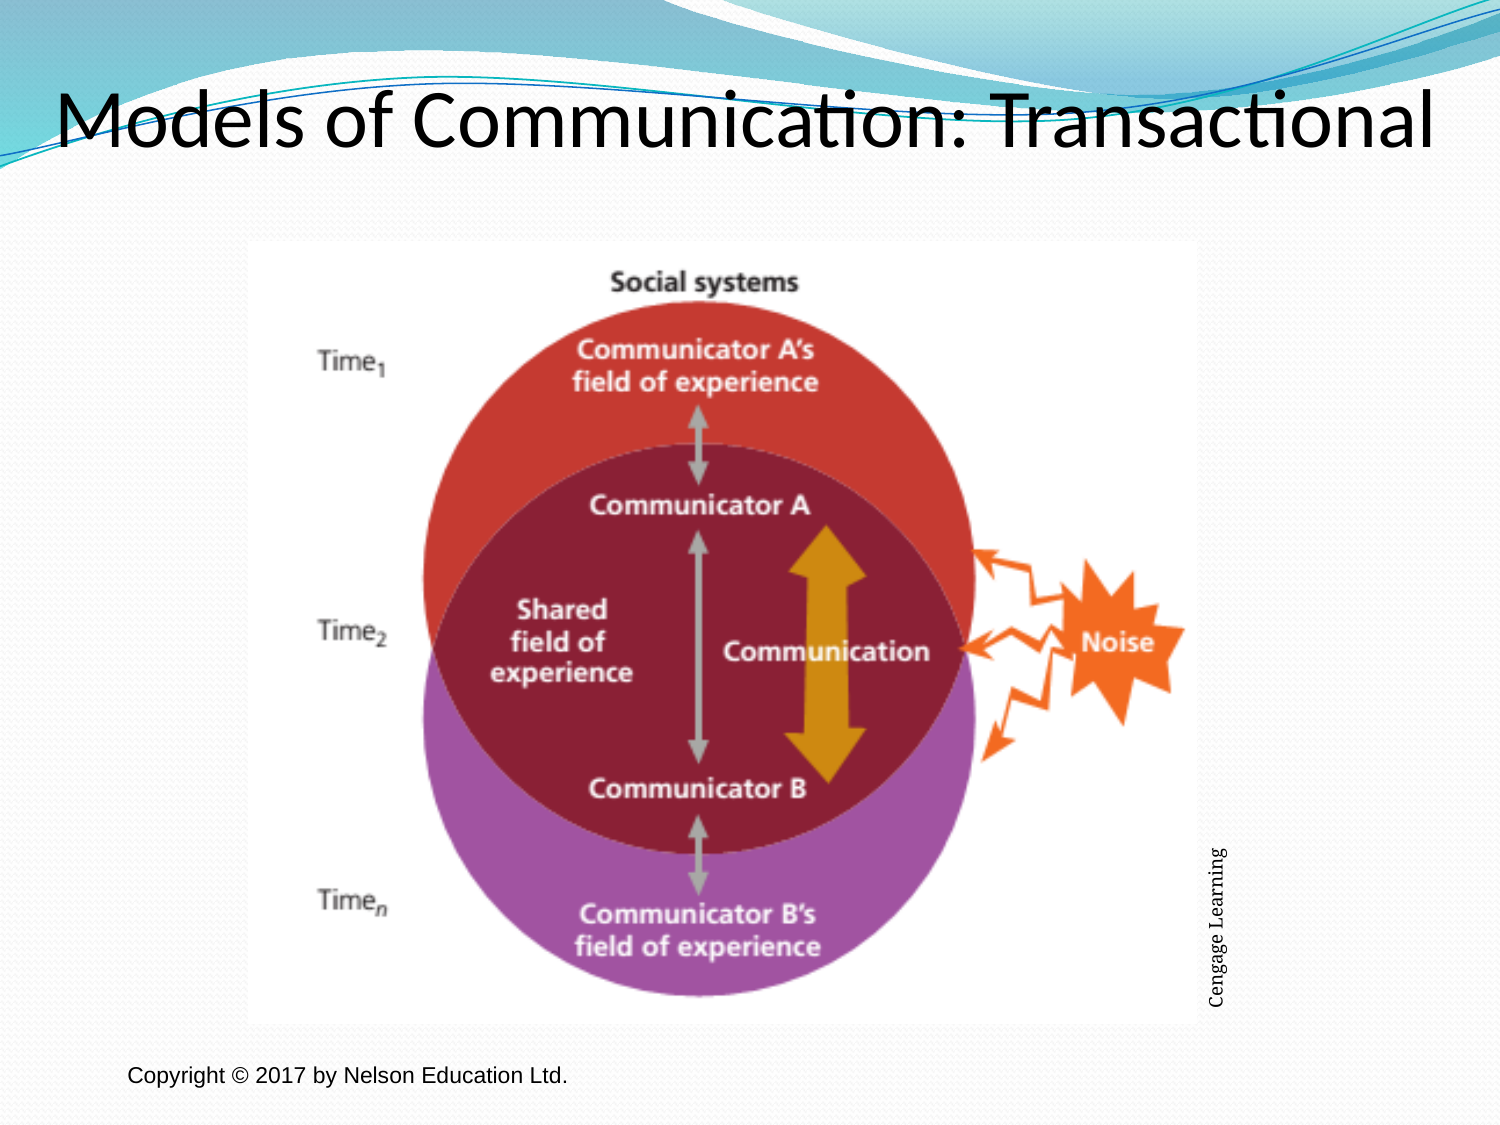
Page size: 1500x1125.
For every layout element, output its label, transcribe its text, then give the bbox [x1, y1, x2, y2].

text_box Cengage Learning [1202, 523, 1234, 1024]
text_box Models of Communication: Transactional [39, 67, 1469, 197]
picture [248, 241, 1197, 1024]
